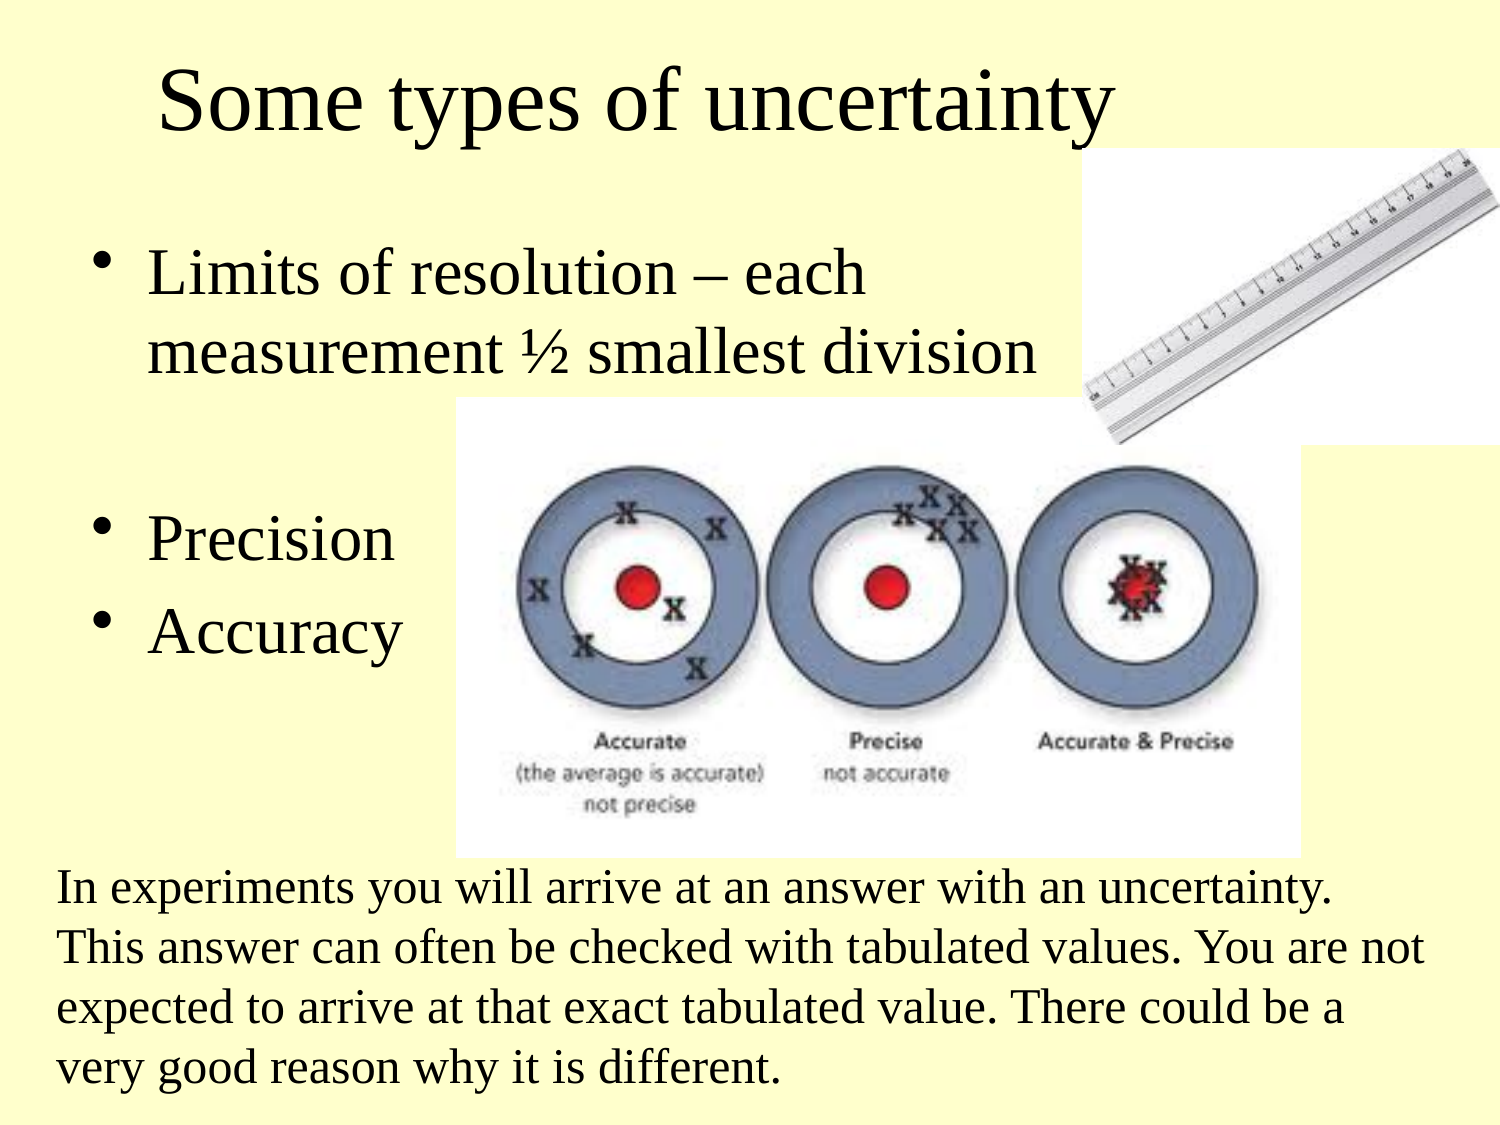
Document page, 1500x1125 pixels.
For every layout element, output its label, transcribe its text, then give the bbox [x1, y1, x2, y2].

picture [456, 148, 1500, 859]
text_box In experiments you will arrive at an answer with an uncertainty. This answer can often be checked with tabulated values. You are not expected to arrive at that exact tabulated value. There could be a very good reason why it is different. [41, 845, 1453, 1101]
title Some types of uncertainty [0, 0, 1276, 188]
list Limits of resolution – each measurement ½ smallest division Precision Accuracy [76, 219, 1077, 845]
